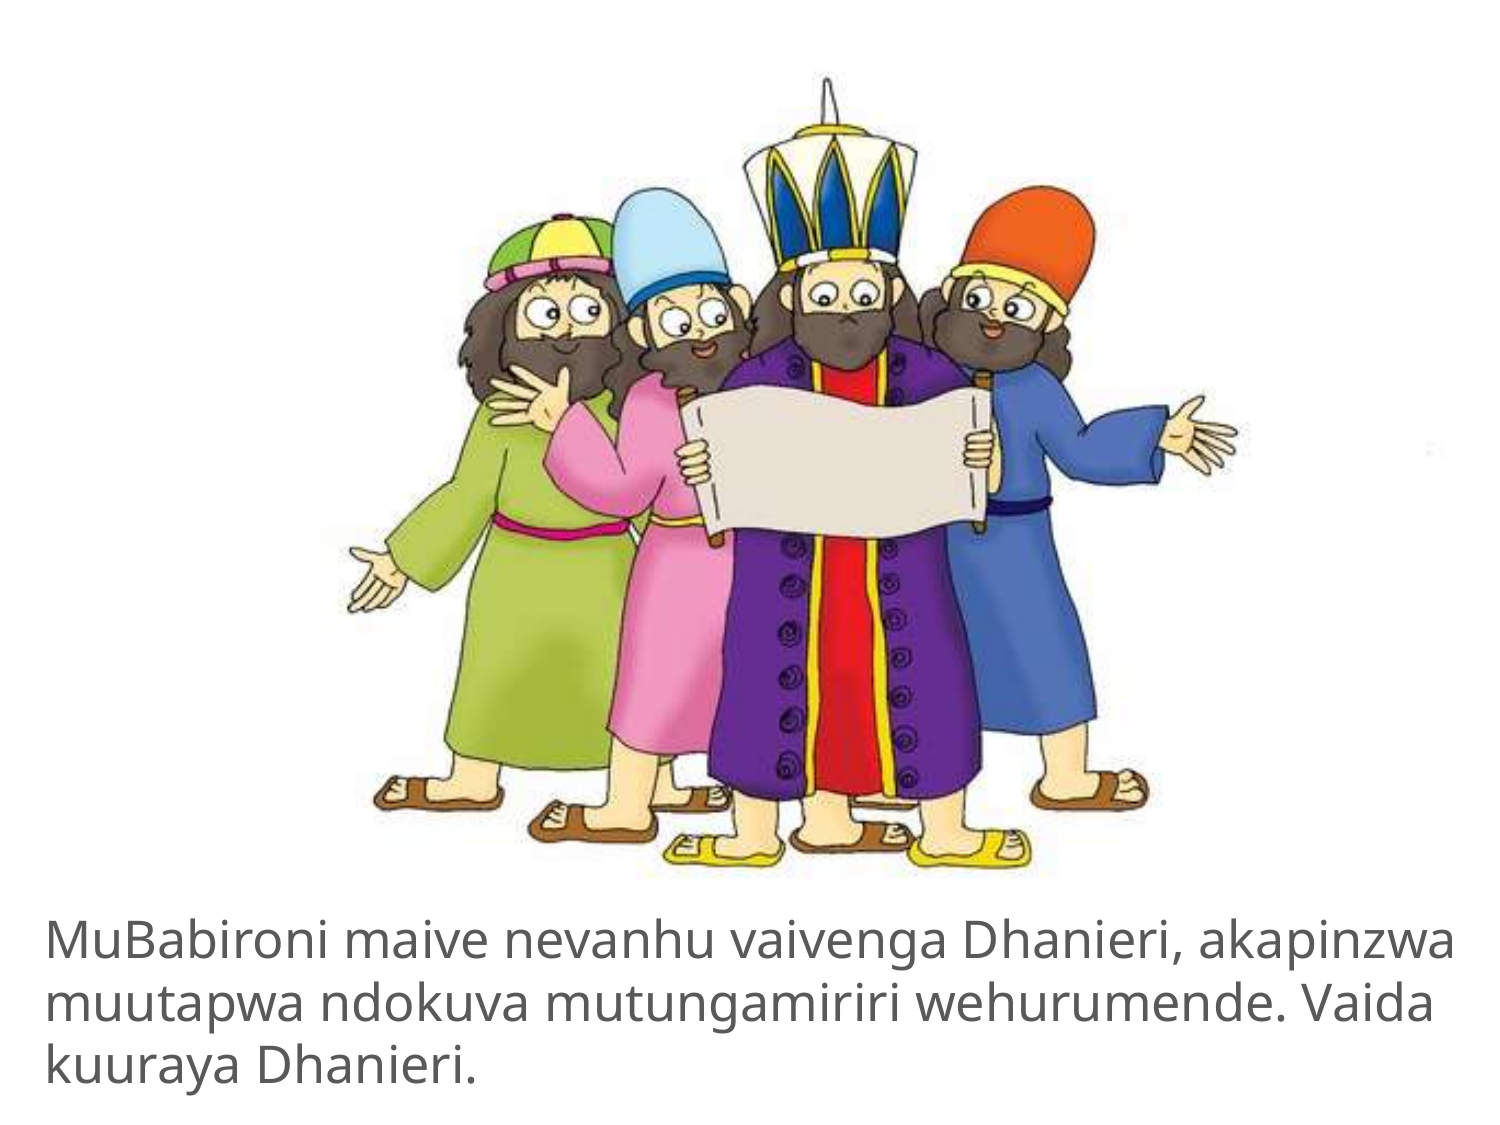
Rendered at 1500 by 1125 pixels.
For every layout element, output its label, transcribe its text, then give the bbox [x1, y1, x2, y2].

text_box MuBabironi maive nevanhu vaivenga Dhanieri, akapinzwa muutapwa ndokuva mutungamiriri wehurumende. Vaida kuuraya Dhanieri. [29, 898, 1500, 1102]
picture [40, 1, 1466, 894]
